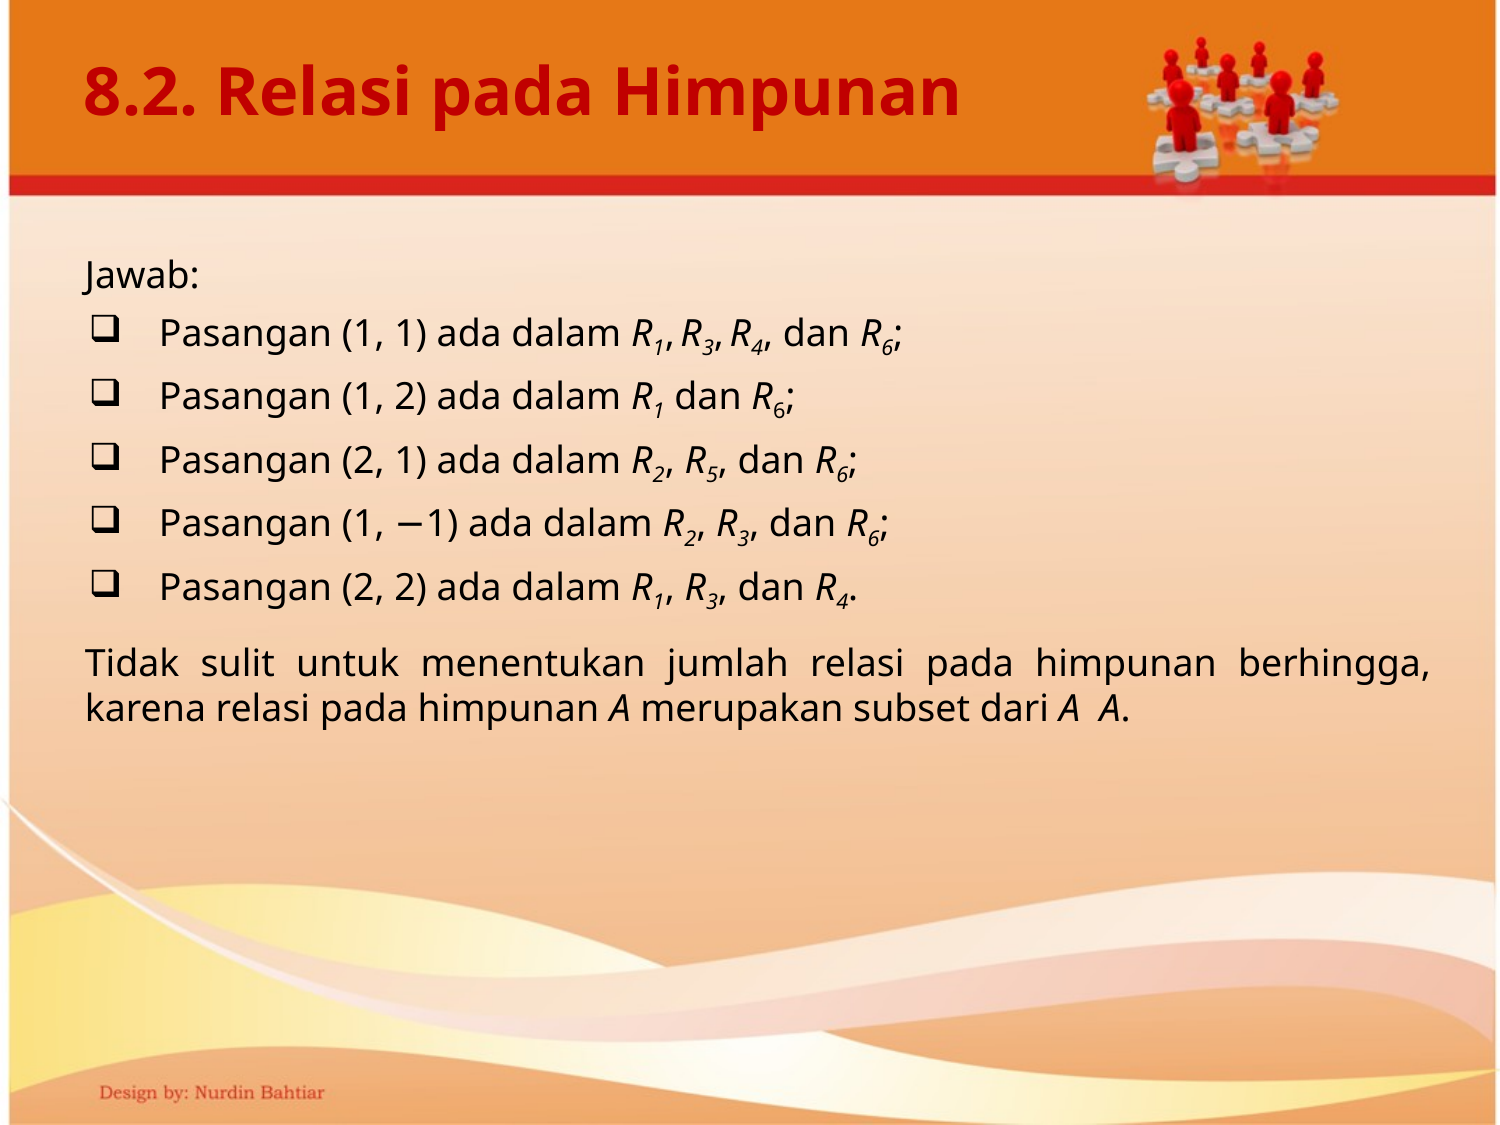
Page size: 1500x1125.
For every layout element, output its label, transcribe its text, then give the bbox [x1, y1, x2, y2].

title 8.2. Relasi pada Himpunan [70, 23, 1406, 160]
picture [0, 0, 1500, 1125]
